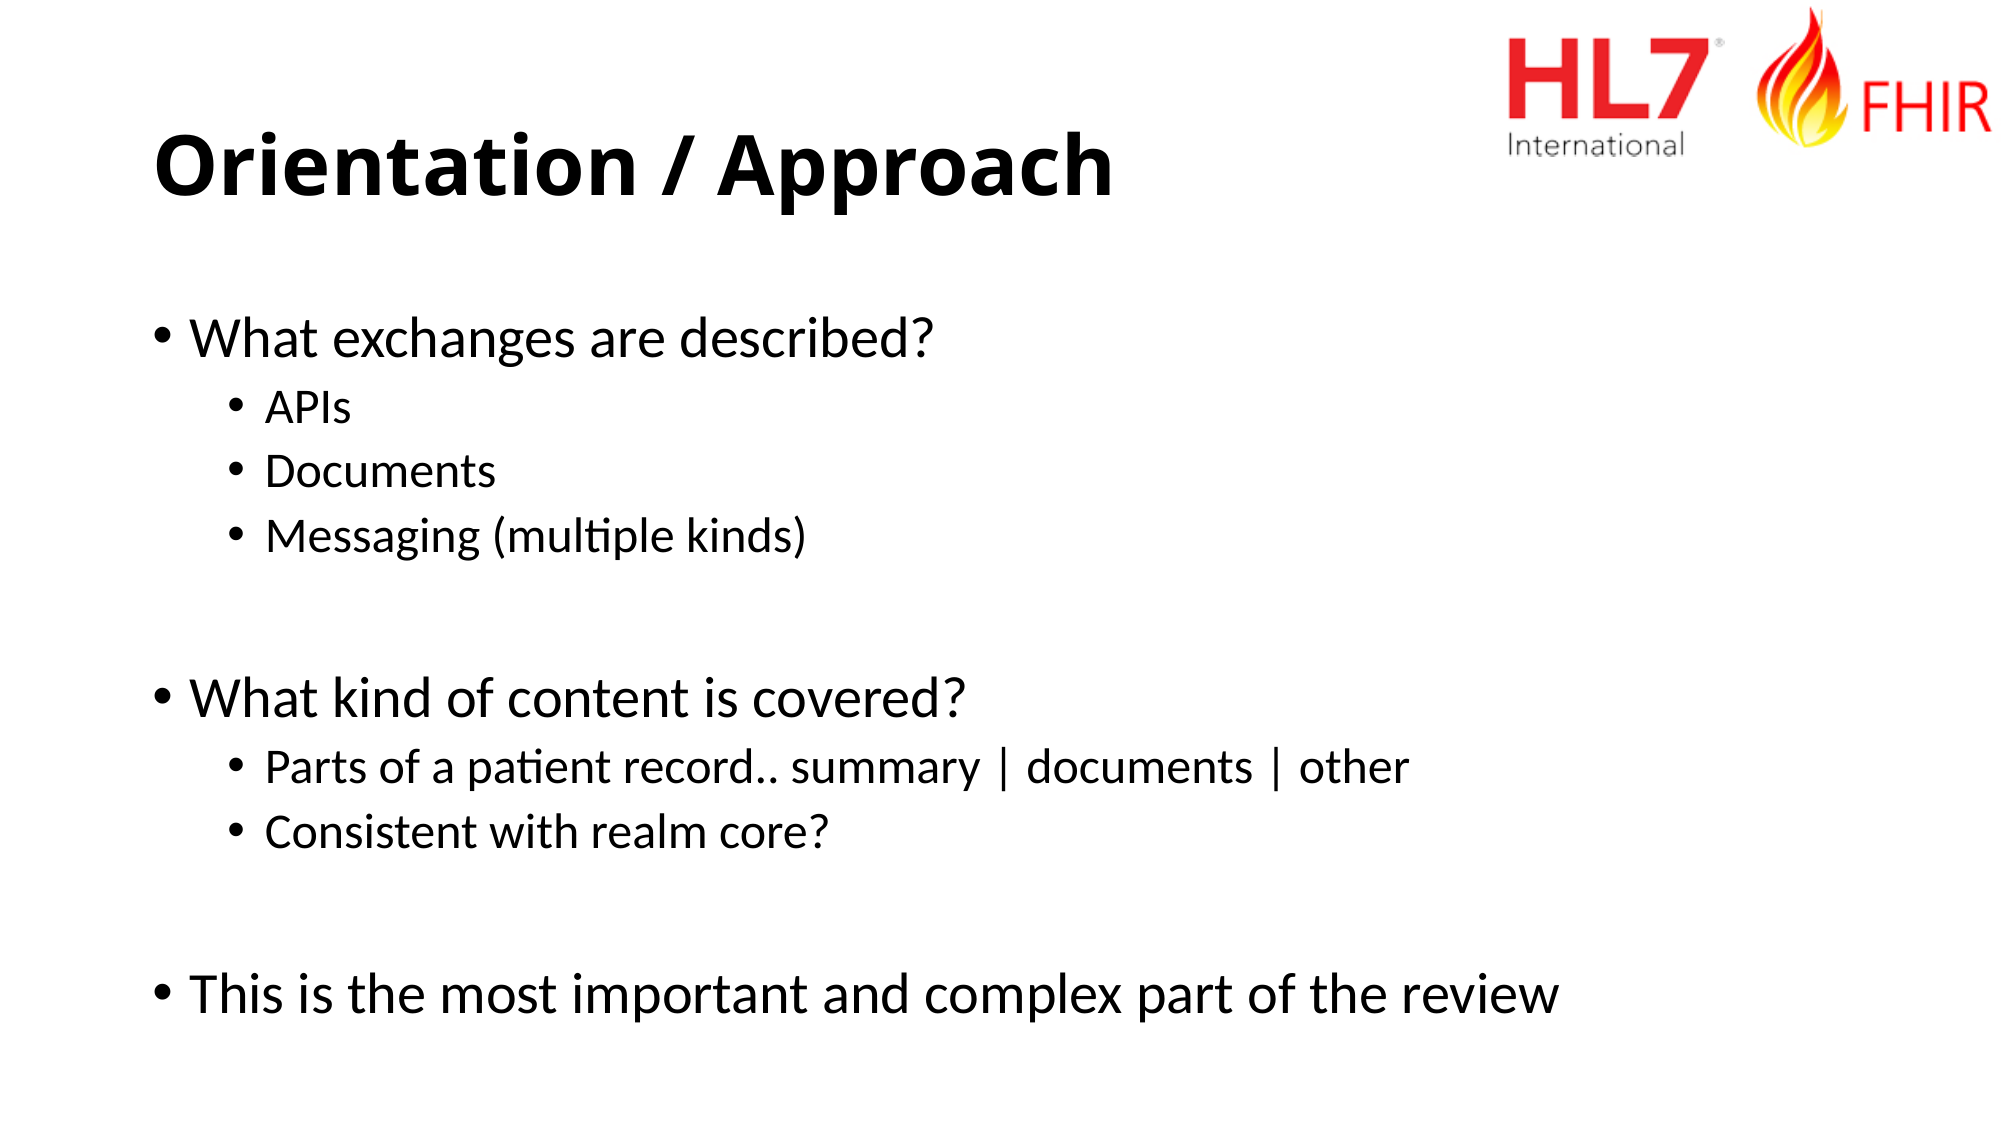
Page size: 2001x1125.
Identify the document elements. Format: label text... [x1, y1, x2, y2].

list What exchanges are described? APIs Documents Messaging (multiple kinds) What kind of content is covered? Parts of a patient record.. summary | documents | other Consistent with realm core? This is the most important and complex part of the review [137, 299, 1863, 1081]
picture [1508, 37, 1725, 157]
picture [1747, 0, 2001, 155]
title Orientation / Approach [137, 59, 1863, 278]
